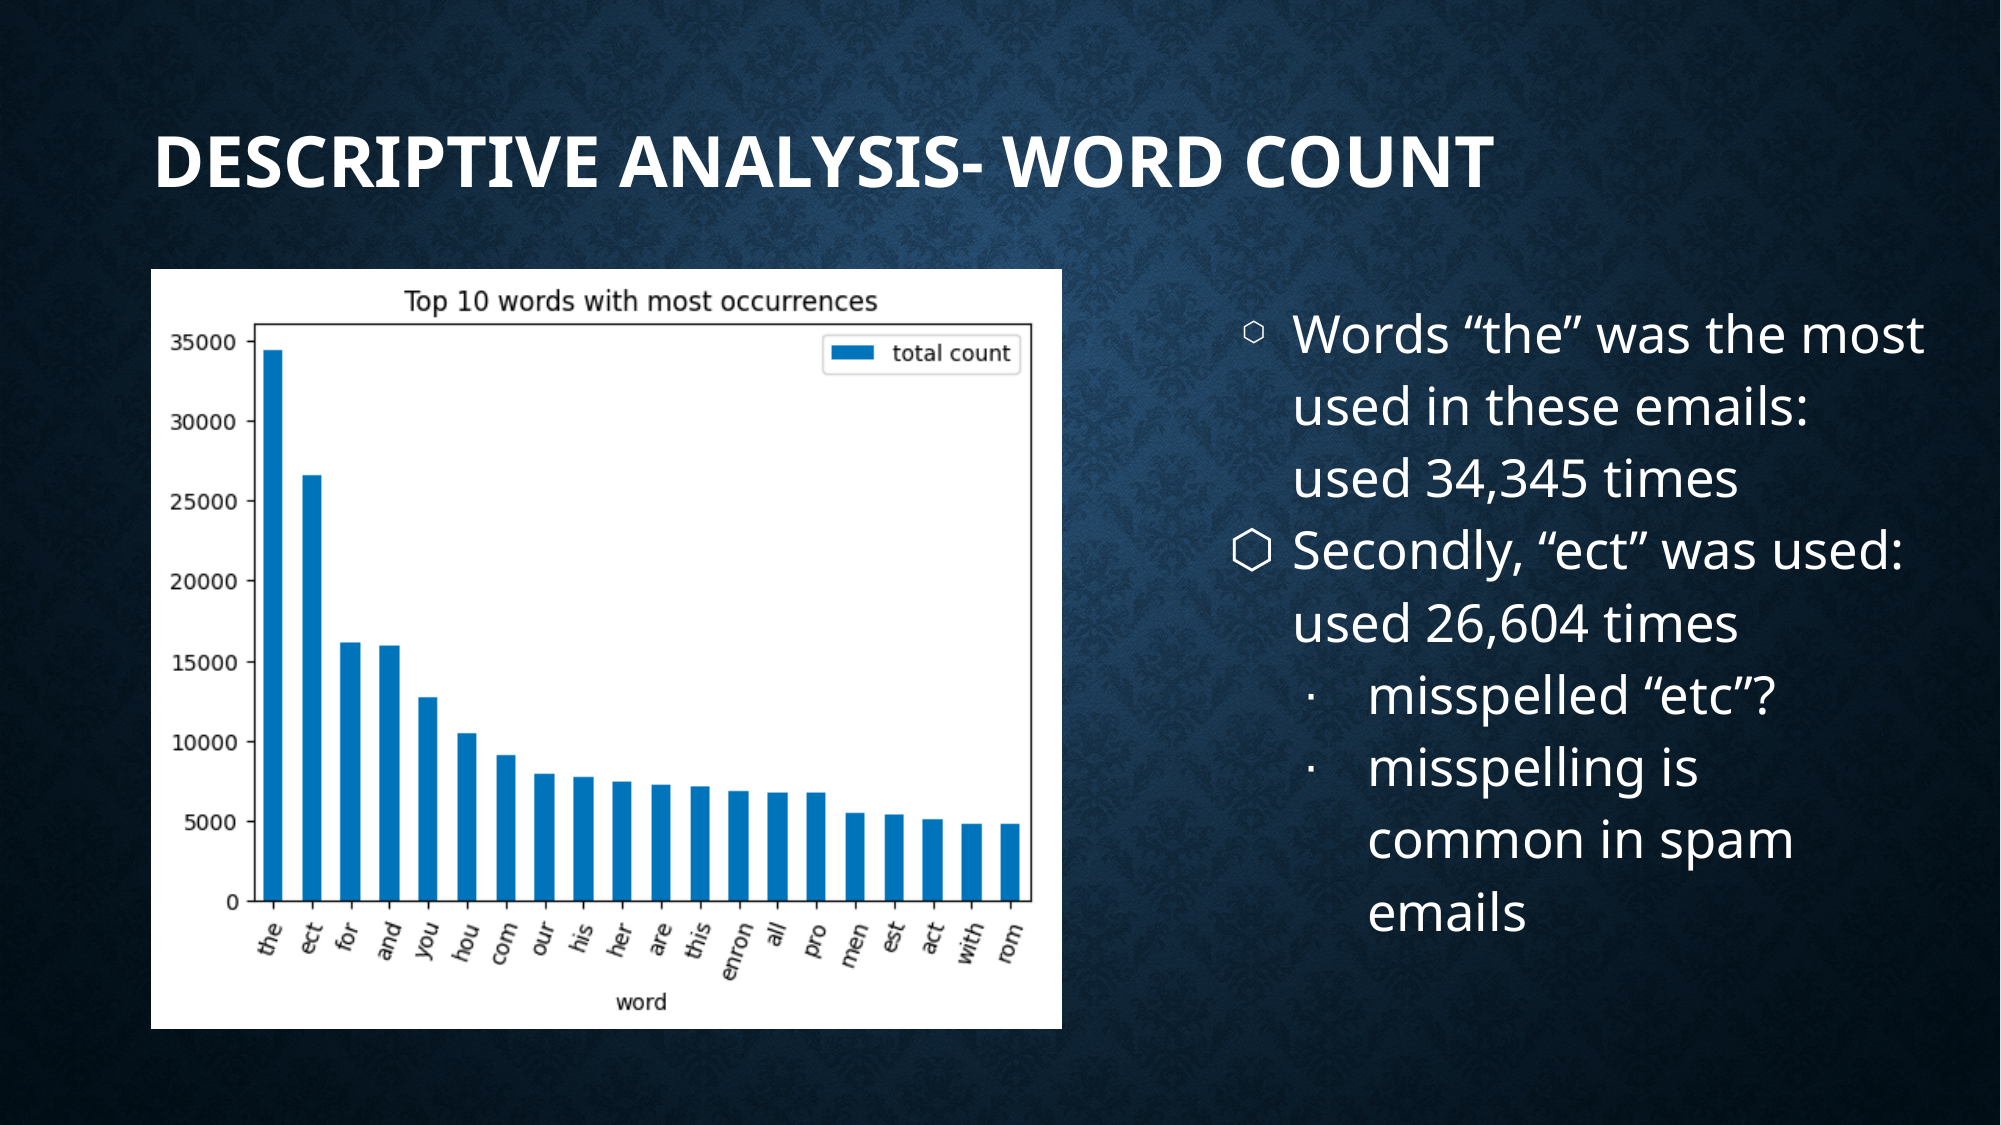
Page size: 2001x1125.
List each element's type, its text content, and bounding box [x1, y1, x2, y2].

title Descriptive Analysis- Word Count [137, 55, 1863, 274]
list Words “the” was the most used in these emails: used 34,345 times Secondly, “ect” was used: used 26,604 times misspelled “etc”? misspelling is common in spam emails [1203, 283, 1942, 1015]
picture [151, 268, 1062, 1030]
